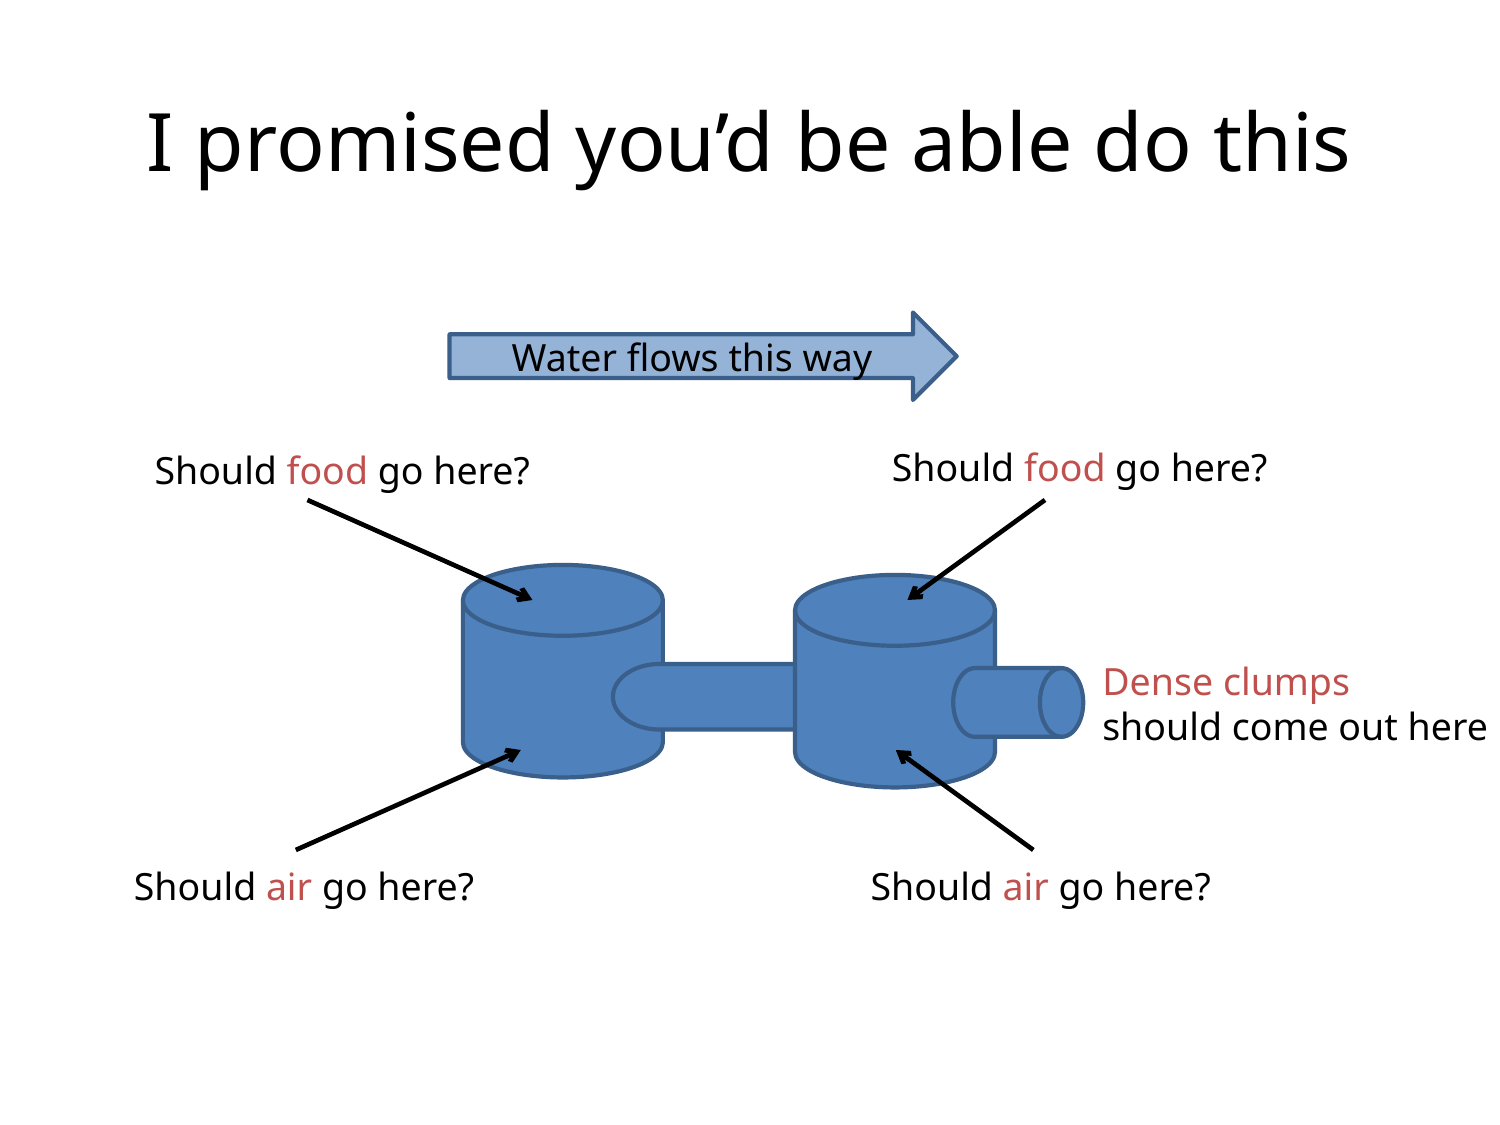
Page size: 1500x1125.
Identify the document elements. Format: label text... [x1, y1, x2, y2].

text_box Should air go here? [118, 855, 490, 915]
text_box Should food go here? [139, 439, 546, 500]
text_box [307, 499, 533, 601]
text_box Water flows this way [447, 310, 959, 402]
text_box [907, 499, 1046, 601]
text_box [792, 572, 998, 790]
text_box [460, 562, 665, 780]
text_box Dense clumps should come out here [1087, 650, 1500, 756]
text_box Should air go here? [855, 855, 1226, 915]
text_box [610, 661, 792, 732]
title I promised you’d be able do this [75, 45, 1425, 233]
text_box Should food go here? [877, 436, 1283, 496]
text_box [295, 749, 522, 851]
text_box [951, 665, 1086, 739]
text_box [895, 749, 1034, 851]
